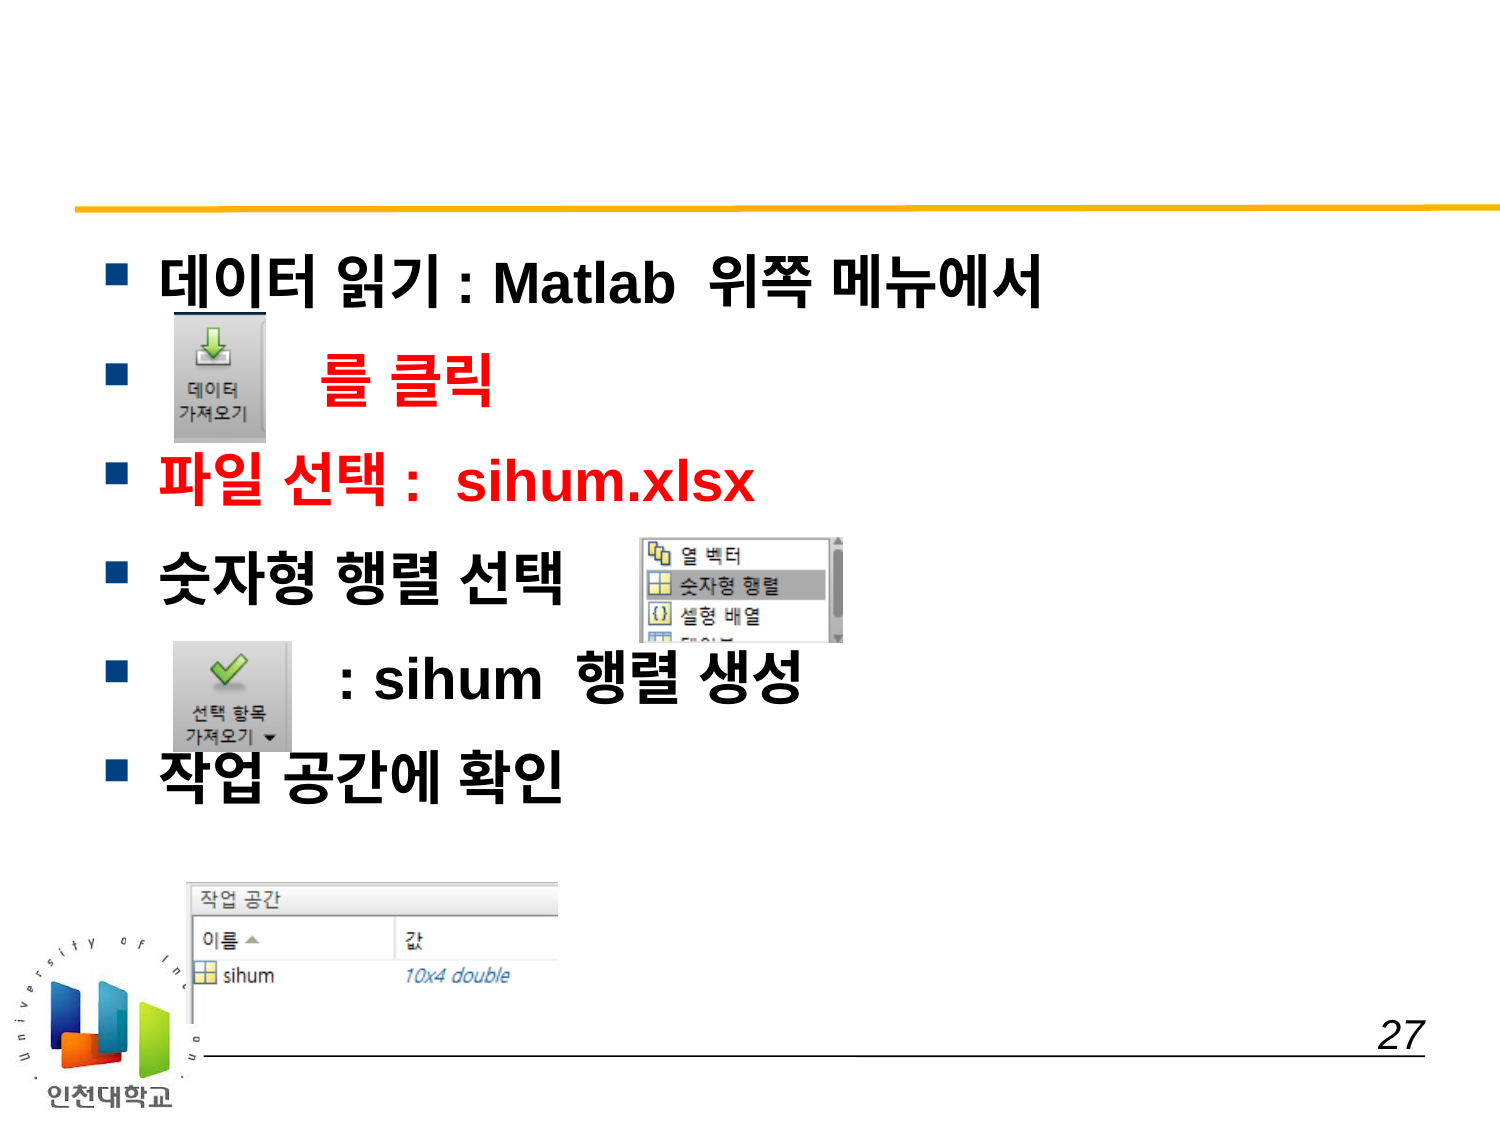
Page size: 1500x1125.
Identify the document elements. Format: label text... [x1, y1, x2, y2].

picture [172, 641, 293, 752]
slide_number 27 [1112, 999, 1440, 1057]
picture [174, 312, 266, 443]
picture [14, 882, 559, 1108]
picture [638, 537, 843, 643]
list 데이터 읽기: Matlab 위쪽 메뉴에서 를 클릭 파일 선택: sihum.xlsx 숫자형 행렬 선택 : sihum 행렬 생성 작업 공간에 확인 [87, 237, 1457, 919]
